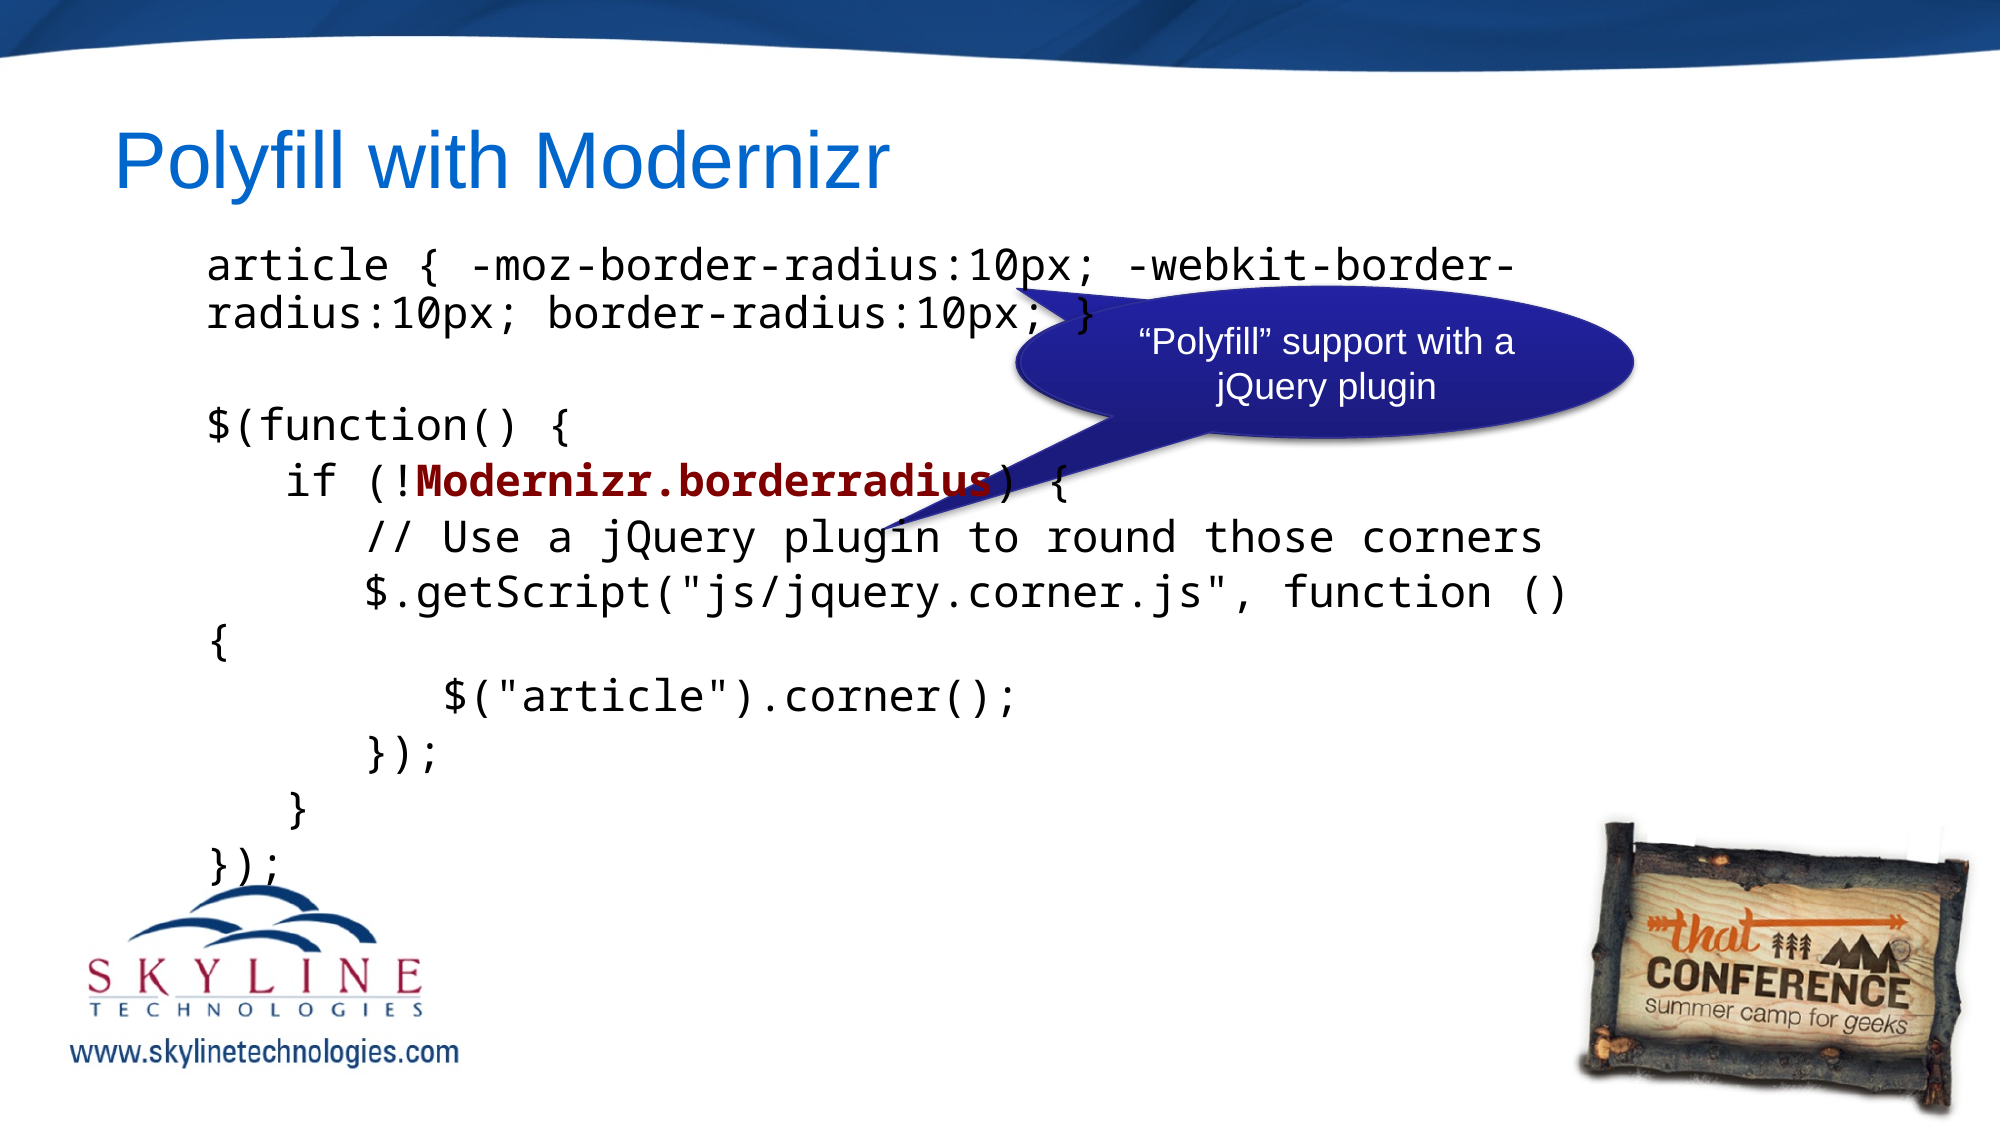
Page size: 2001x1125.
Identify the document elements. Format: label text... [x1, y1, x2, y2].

picture [0, 0, 2000, 1125]
text_box article { -moz-border-radius:10px; -webkit-border-radius:10px; border-radius:10px; } $(function() { if (!Modernizr.borderradius) { // Use a jQuery plugin to round those corners $.getScript("js/jquery.corner.js", function () { $("article").corner(); }); } }); [205, 243, 1578, 889]
title Polyfill with Modernizr [99, 91, 1926, 221]
text_box “Polyfill” support with a jQuery plugin [1578, 317, 1635, 407]
